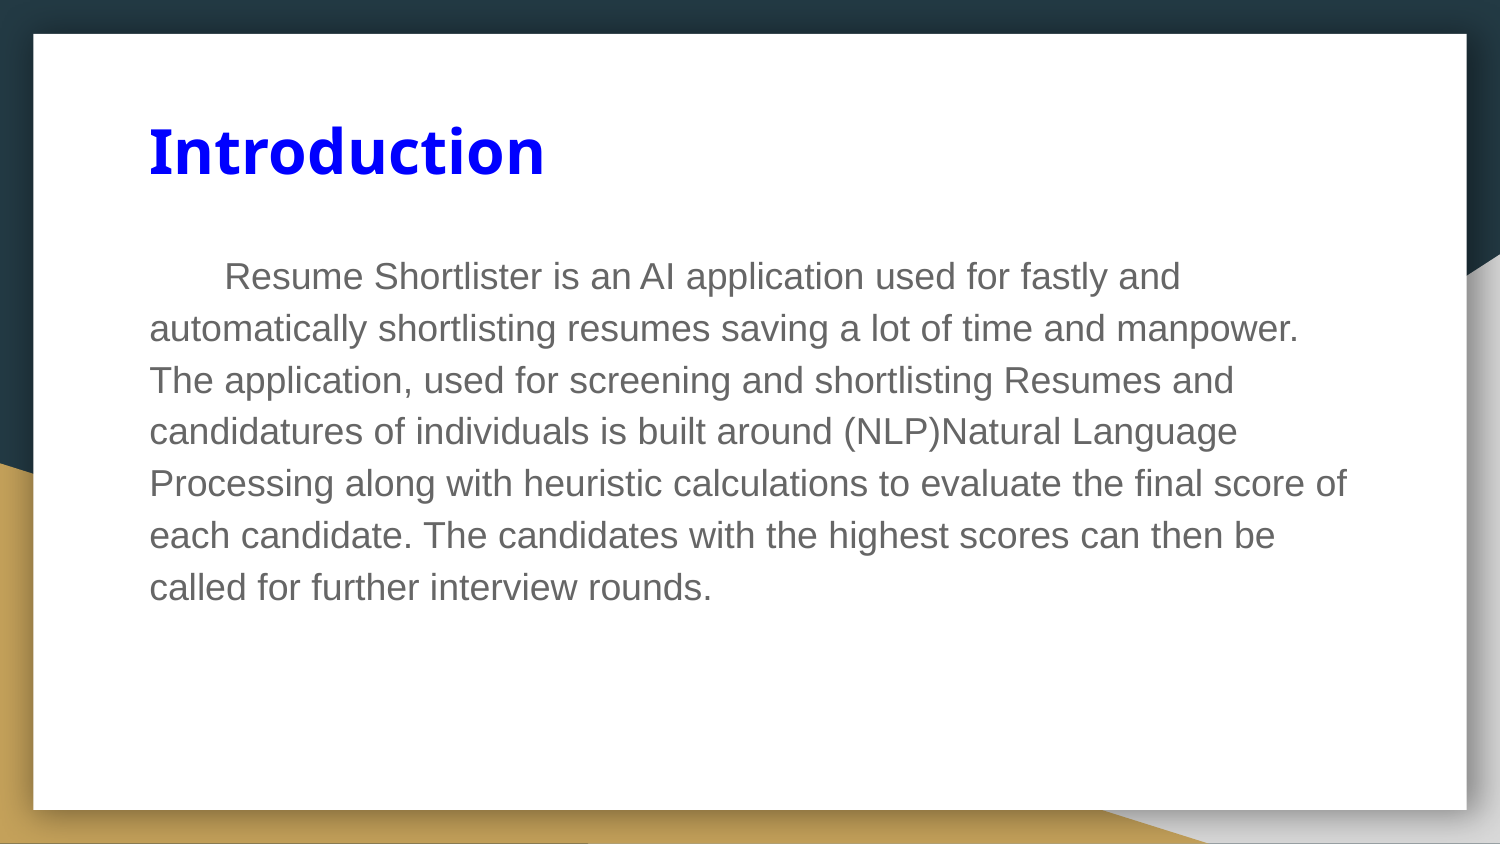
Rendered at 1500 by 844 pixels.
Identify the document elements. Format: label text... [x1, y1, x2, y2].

title Introduction [134, 97, 1366, 230]
list Resume Shortlister is an AI application used for fastly and automatically shortlisting resumes saving a lot of time and manpower. The application, used for screening and shortlisting Resumes and candidatures of individuals is built around (NLP)Natural Language Processing along with heuristic calculations to evaluate the final score of each candidate. The candidates with the highest scores can then be called for further interview rounds. [134, 230, 1366, 747]
